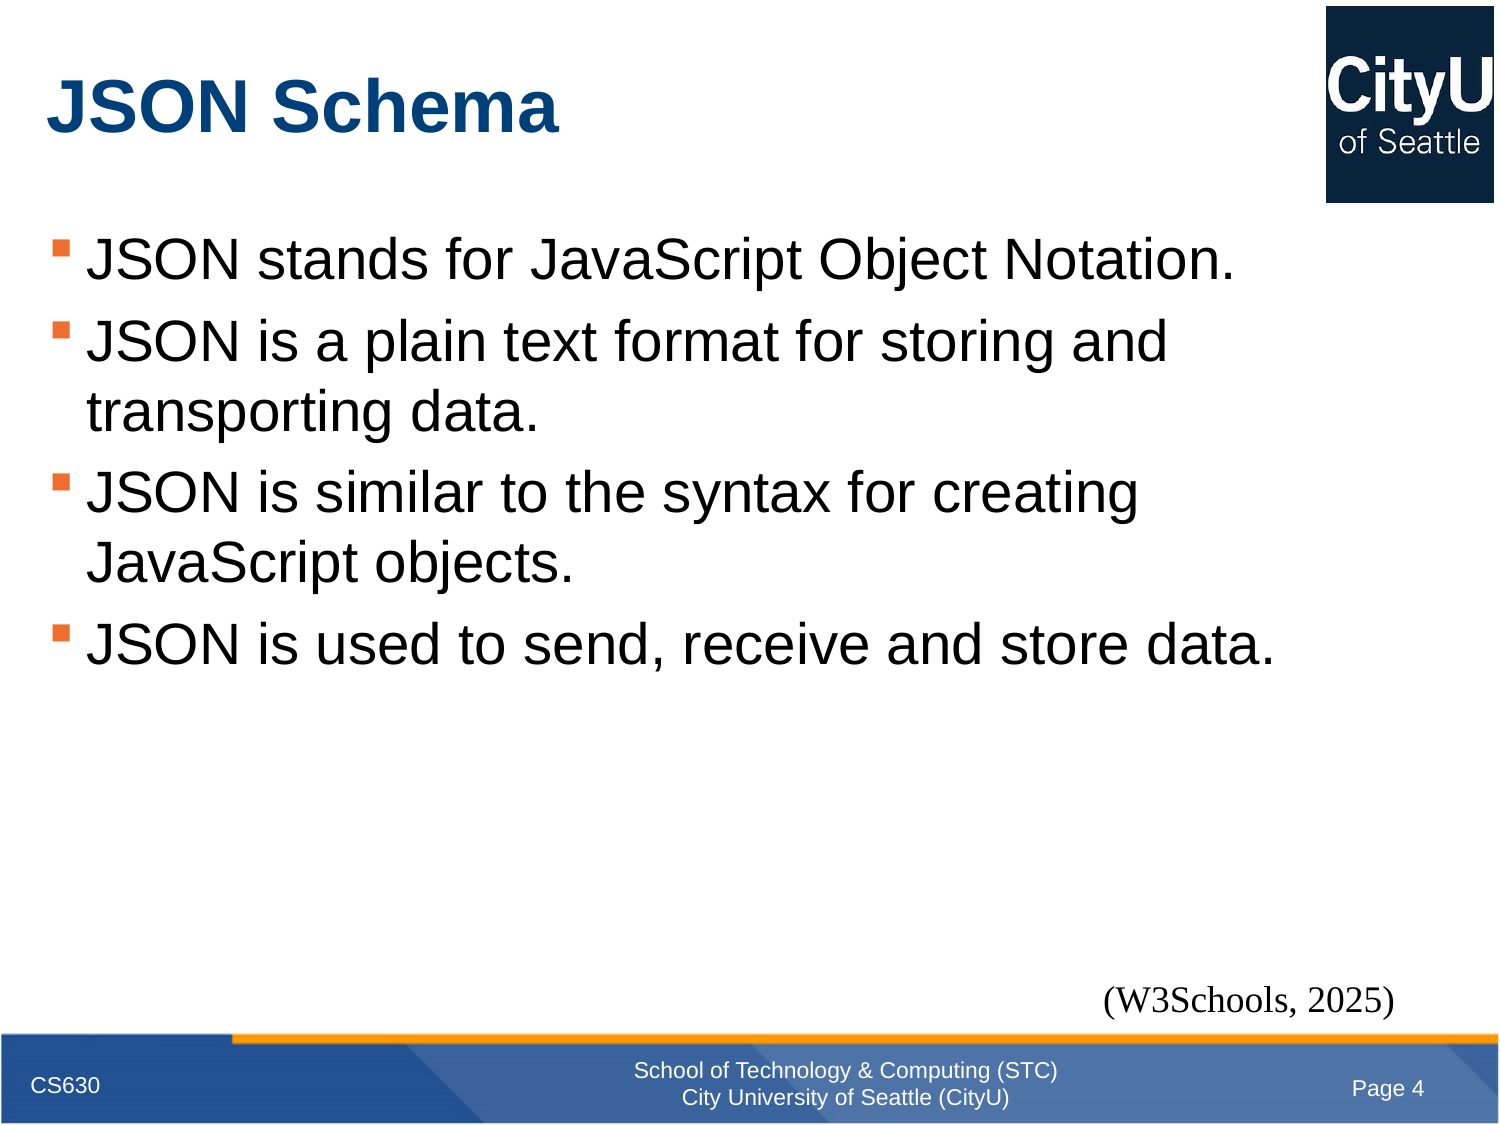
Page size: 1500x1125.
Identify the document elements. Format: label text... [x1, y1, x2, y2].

picture [0, 1032, 1500, 1125]
text_box (W3Schools, 2025) [1024, 967, 1475, 1028]
title JSON Schema [31, 49, 1394, 213]
picture [1326, 6, 1494, 203]
list JSON stands for JavaScript Object Notation. JSON is a plain text format for storing and transporting data. JSON is similar to the syntax for creating JavaScript objects. JSON is used to send, receive and store data. [32, 213, 1395, 945]
